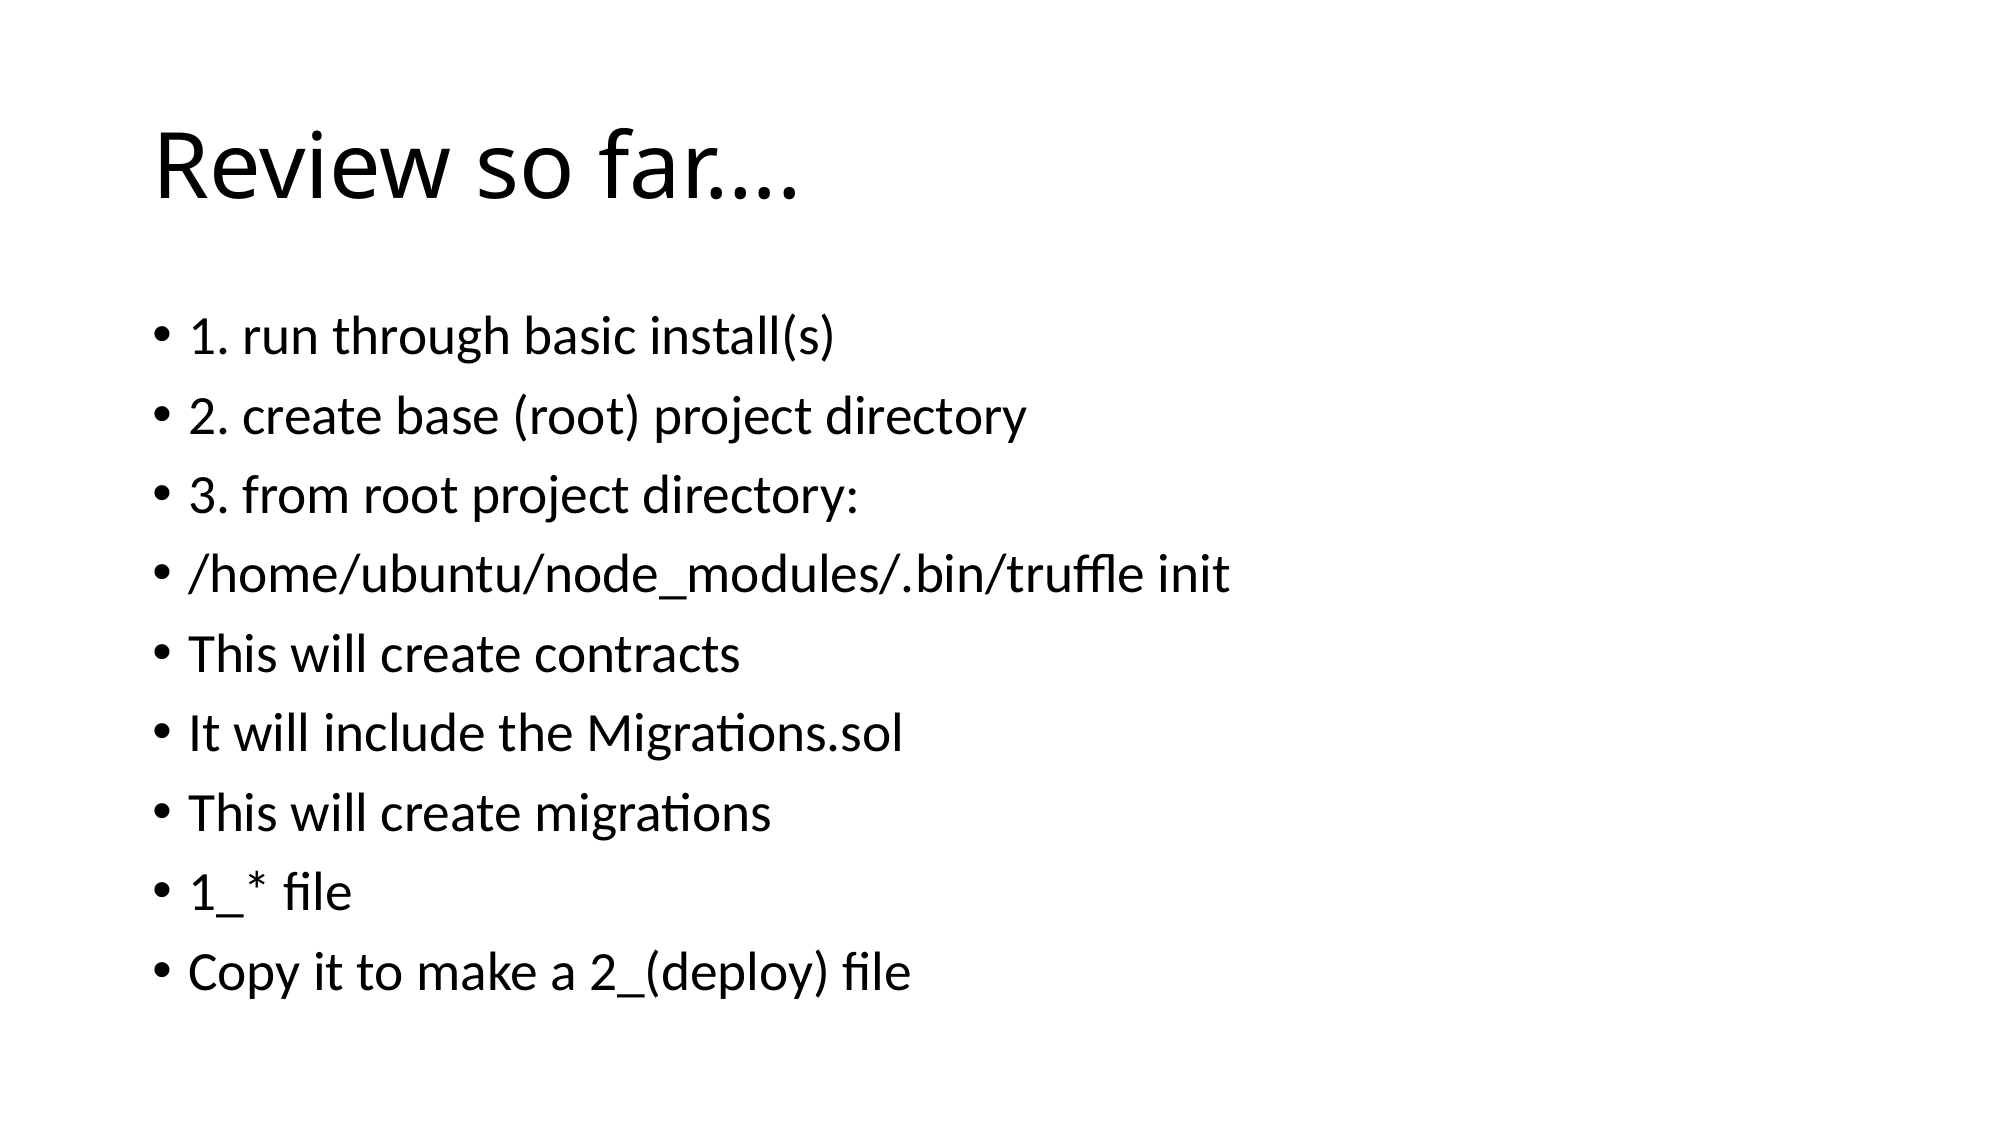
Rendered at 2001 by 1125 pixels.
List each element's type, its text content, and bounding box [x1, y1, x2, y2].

list 1. run through basic install(s) 2. create base (root) project directory 3. from root project directory: /home/ubuntu/node_modules/.bin/truffle init This will create contracts It will include the Migrations.sol This will create migrations 1_* file Copy it to make a 2_(deploy) file [137, 299, 1863, 1014]
title Review so far…. [137, 59, 1863, 278]
